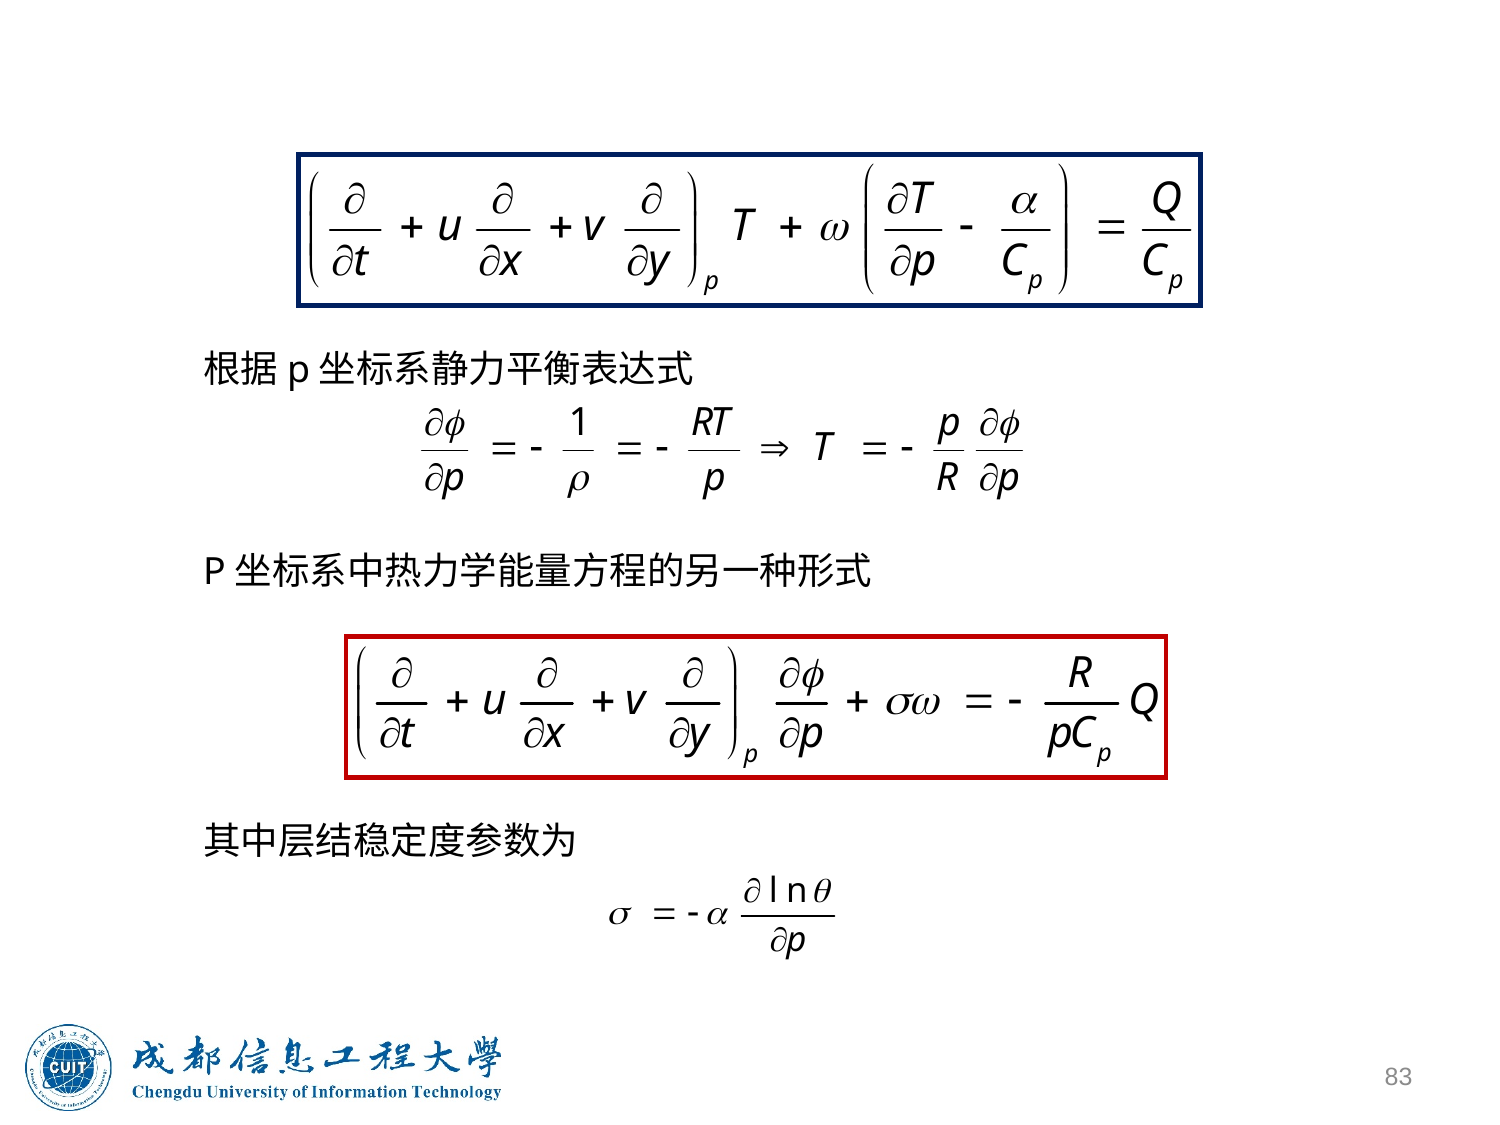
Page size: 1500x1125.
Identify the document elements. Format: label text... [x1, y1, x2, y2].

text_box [300, 156, 1199, 304]
text_box 根据p坐标系静力平衡表达式 P坐标系中热力学能量方程的另一种形式 其中层结稳定度参数为 [188, 314, 888, 938]
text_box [415, 395, 1031, 506]
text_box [603, 866, 843, 963]
slide_number 83 [1277, 1045, 1428, 1106]
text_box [348, 638, 1165, 776]
picture [25, 1024, 501, 1111]
